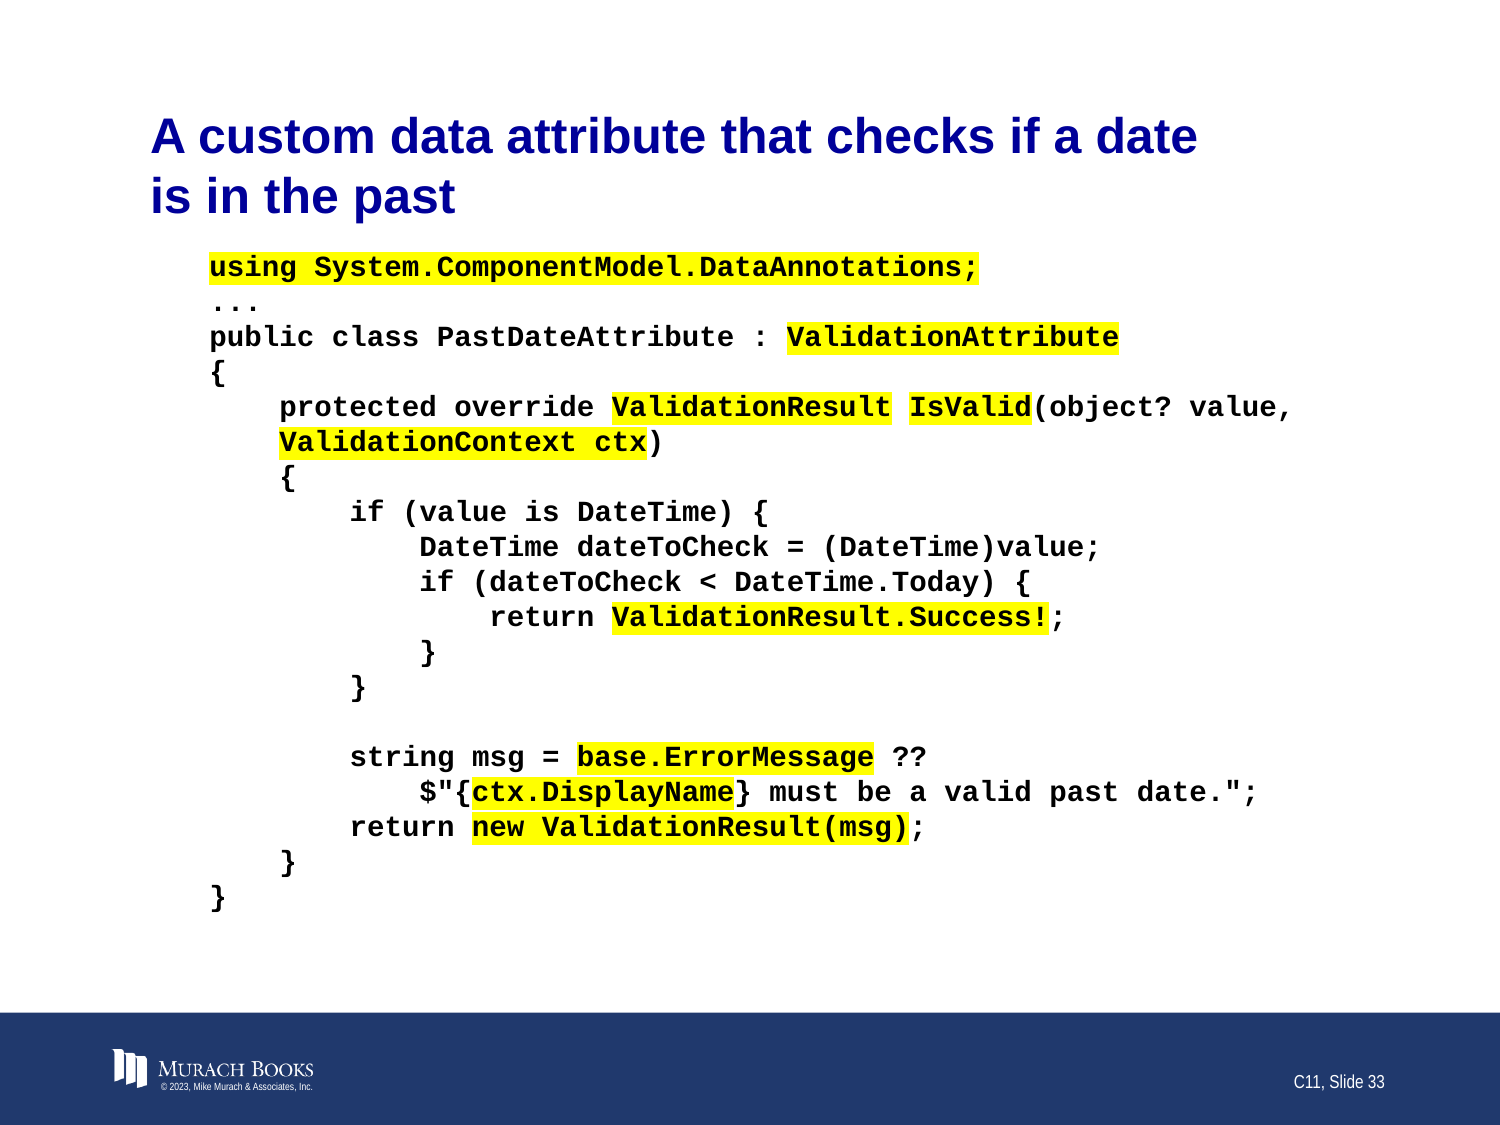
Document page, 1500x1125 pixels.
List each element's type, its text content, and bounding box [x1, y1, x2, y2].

title A custom data attribute that checks if a date is in the past [150, 102, 1350, 224]
list using System.ComponentModel.DataAnnotations; ... public class PastDateAttribute : ValidationAttribute { protected override ValidationResult IsValid(object? value, ValidationContext ctx) { if (value is DateTime) { DateTime dateToCheck = (DateTime)value; if (dateToCheck < DateTime.Today) { return ValidationResult.Success!; } } string msg = base.ErrorMessage ?? $"{ctx.DisplayName} must be a valid past date."; return new ValidationResult(msg); } } [137, 239, 1350, 978]
footer © 2023, Mike Murach & Associates, Inc. [12, 1025, 463, 1100]
slide_number C11, Slide 33 [1087, 1025, 1400, 1100]
